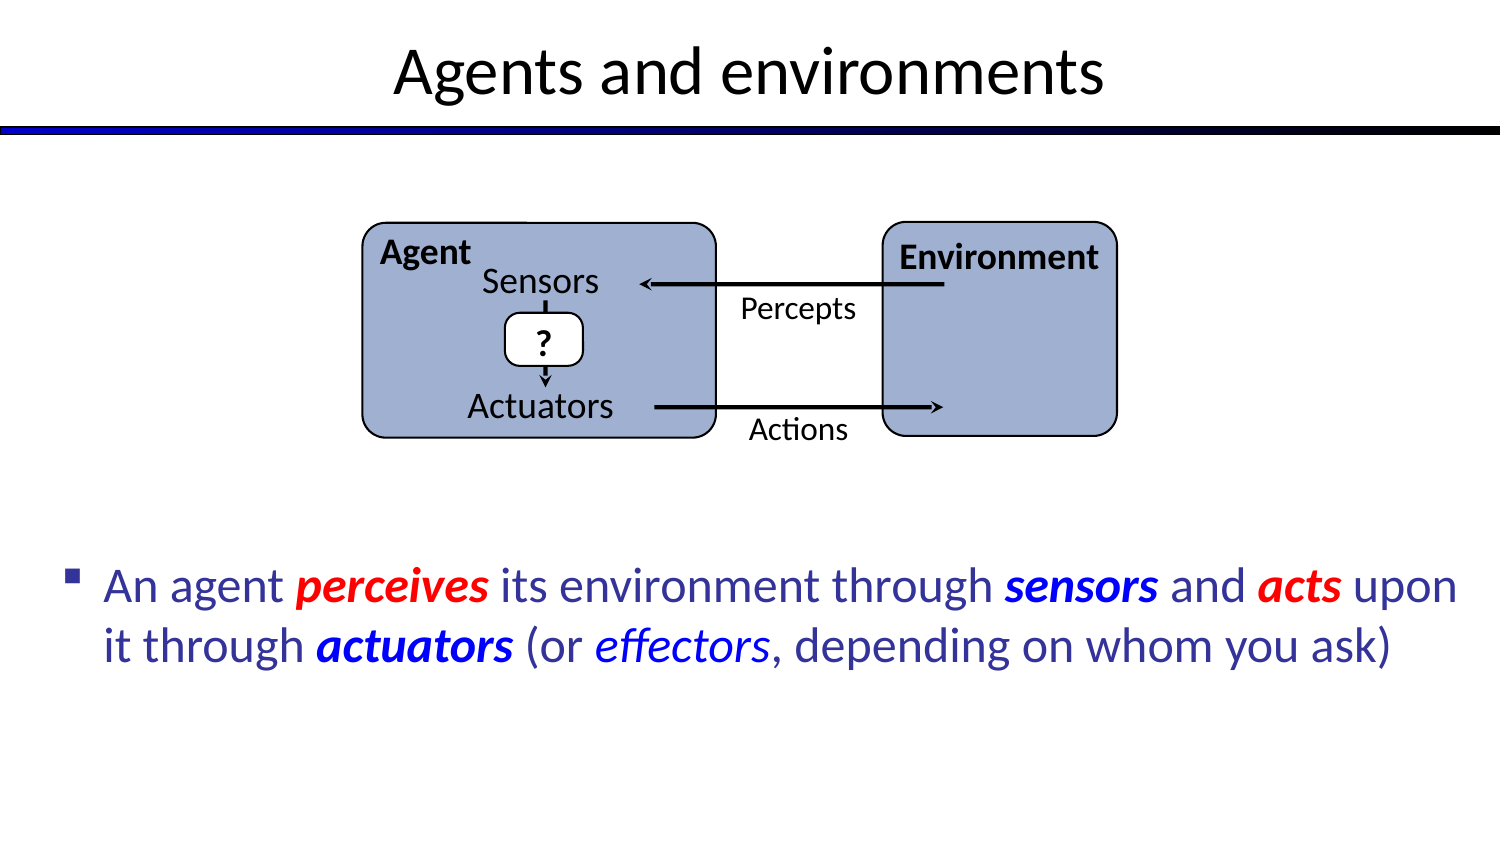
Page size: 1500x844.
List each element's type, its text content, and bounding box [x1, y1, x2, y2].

title Agents and environments [0, 0, 1500, 138]
list An agent perceives its environment through sensors and acts upon it through actuators (or effectors, depending on whom you ask) [49, 546, 1500, 754]
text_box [362, 221, 1133, 458]
